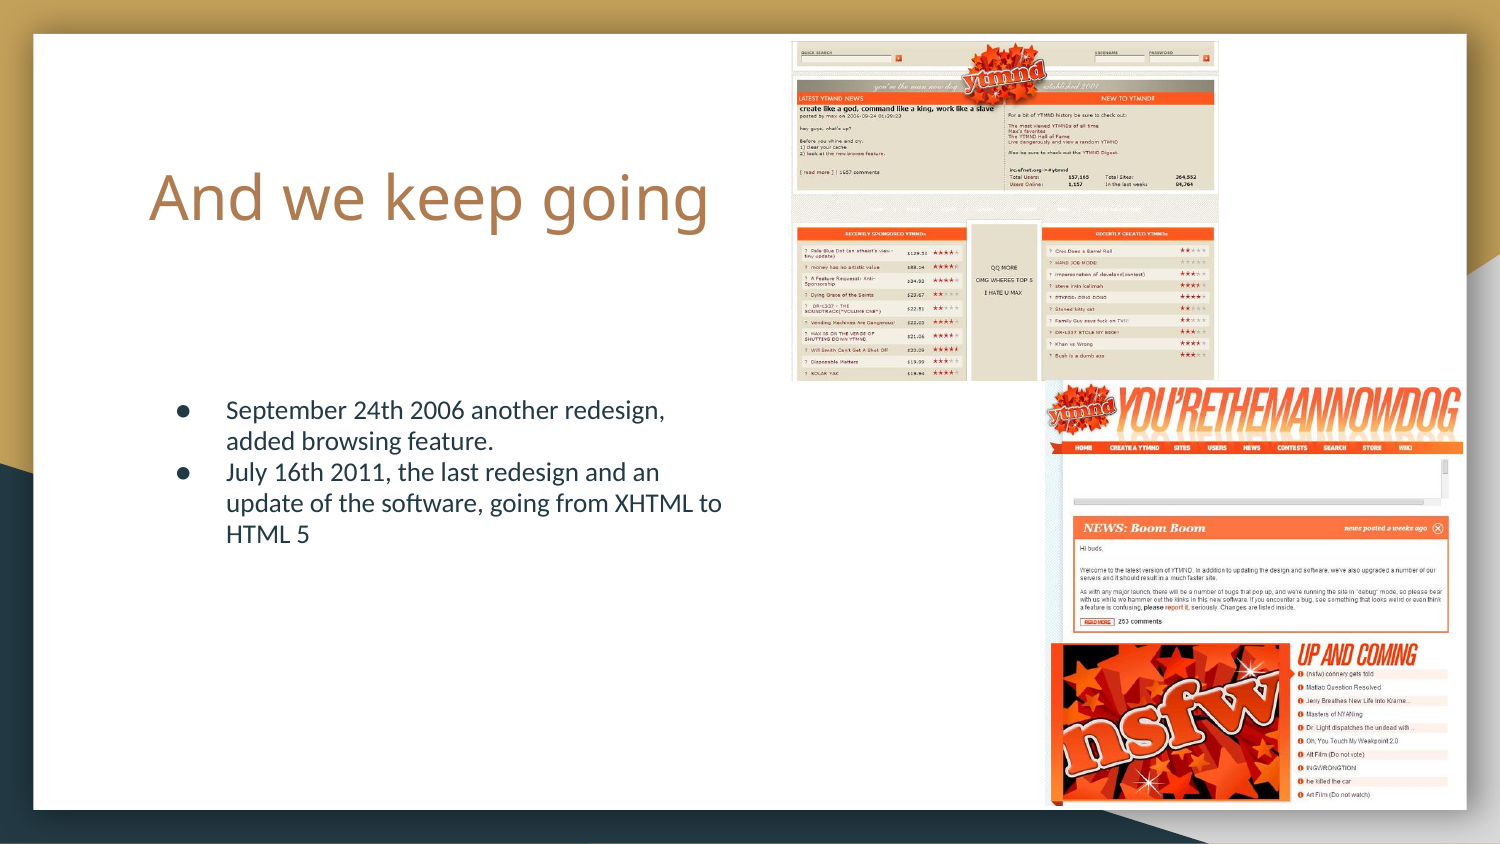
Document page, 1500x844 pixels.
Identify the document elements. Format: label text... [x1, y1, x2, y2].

list September 24th 2006 another redesign, added browsing feature. July 16th 2011, the last redesign and an update of the software, going from XHTML to HTML 5 [136, 380, 745, 729]
picture [791, 41, 1463, 806]
title And we keep going [134, 138, 743, 366]
